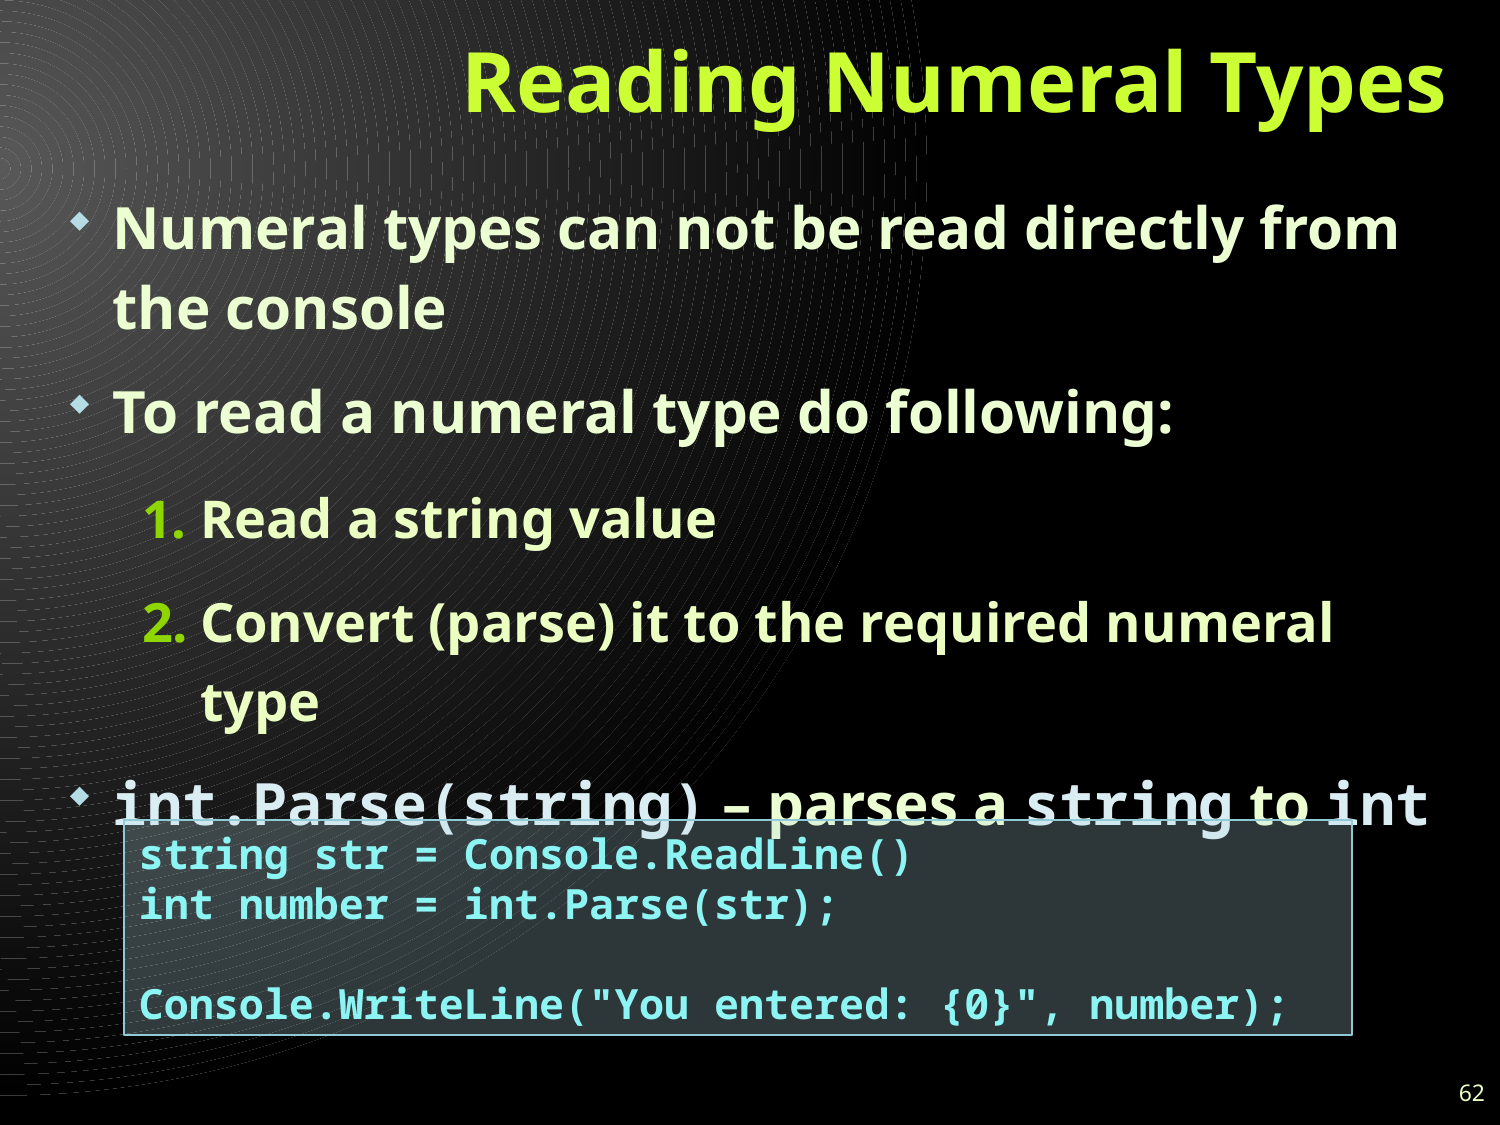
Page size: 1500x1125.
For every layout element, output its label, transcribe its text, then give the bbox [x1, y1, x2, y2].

title Reading Numeral Types [300, 12, 1463, 163]
text_box string str = Console.ReadLine() int number = int.Parse(str); Console.WriteLine("You entered: {0}", number); [123, 820, 1353, 1036]
slide_number 62 [1425, 1074, 1500, 1113]
list Numeral types can not be read directly from the console To read a numeral type do following: Read a string value Convert (parse) it to the required numeral type int.Parse(string) – parses a string to int [53, 174, 1447, 788]
